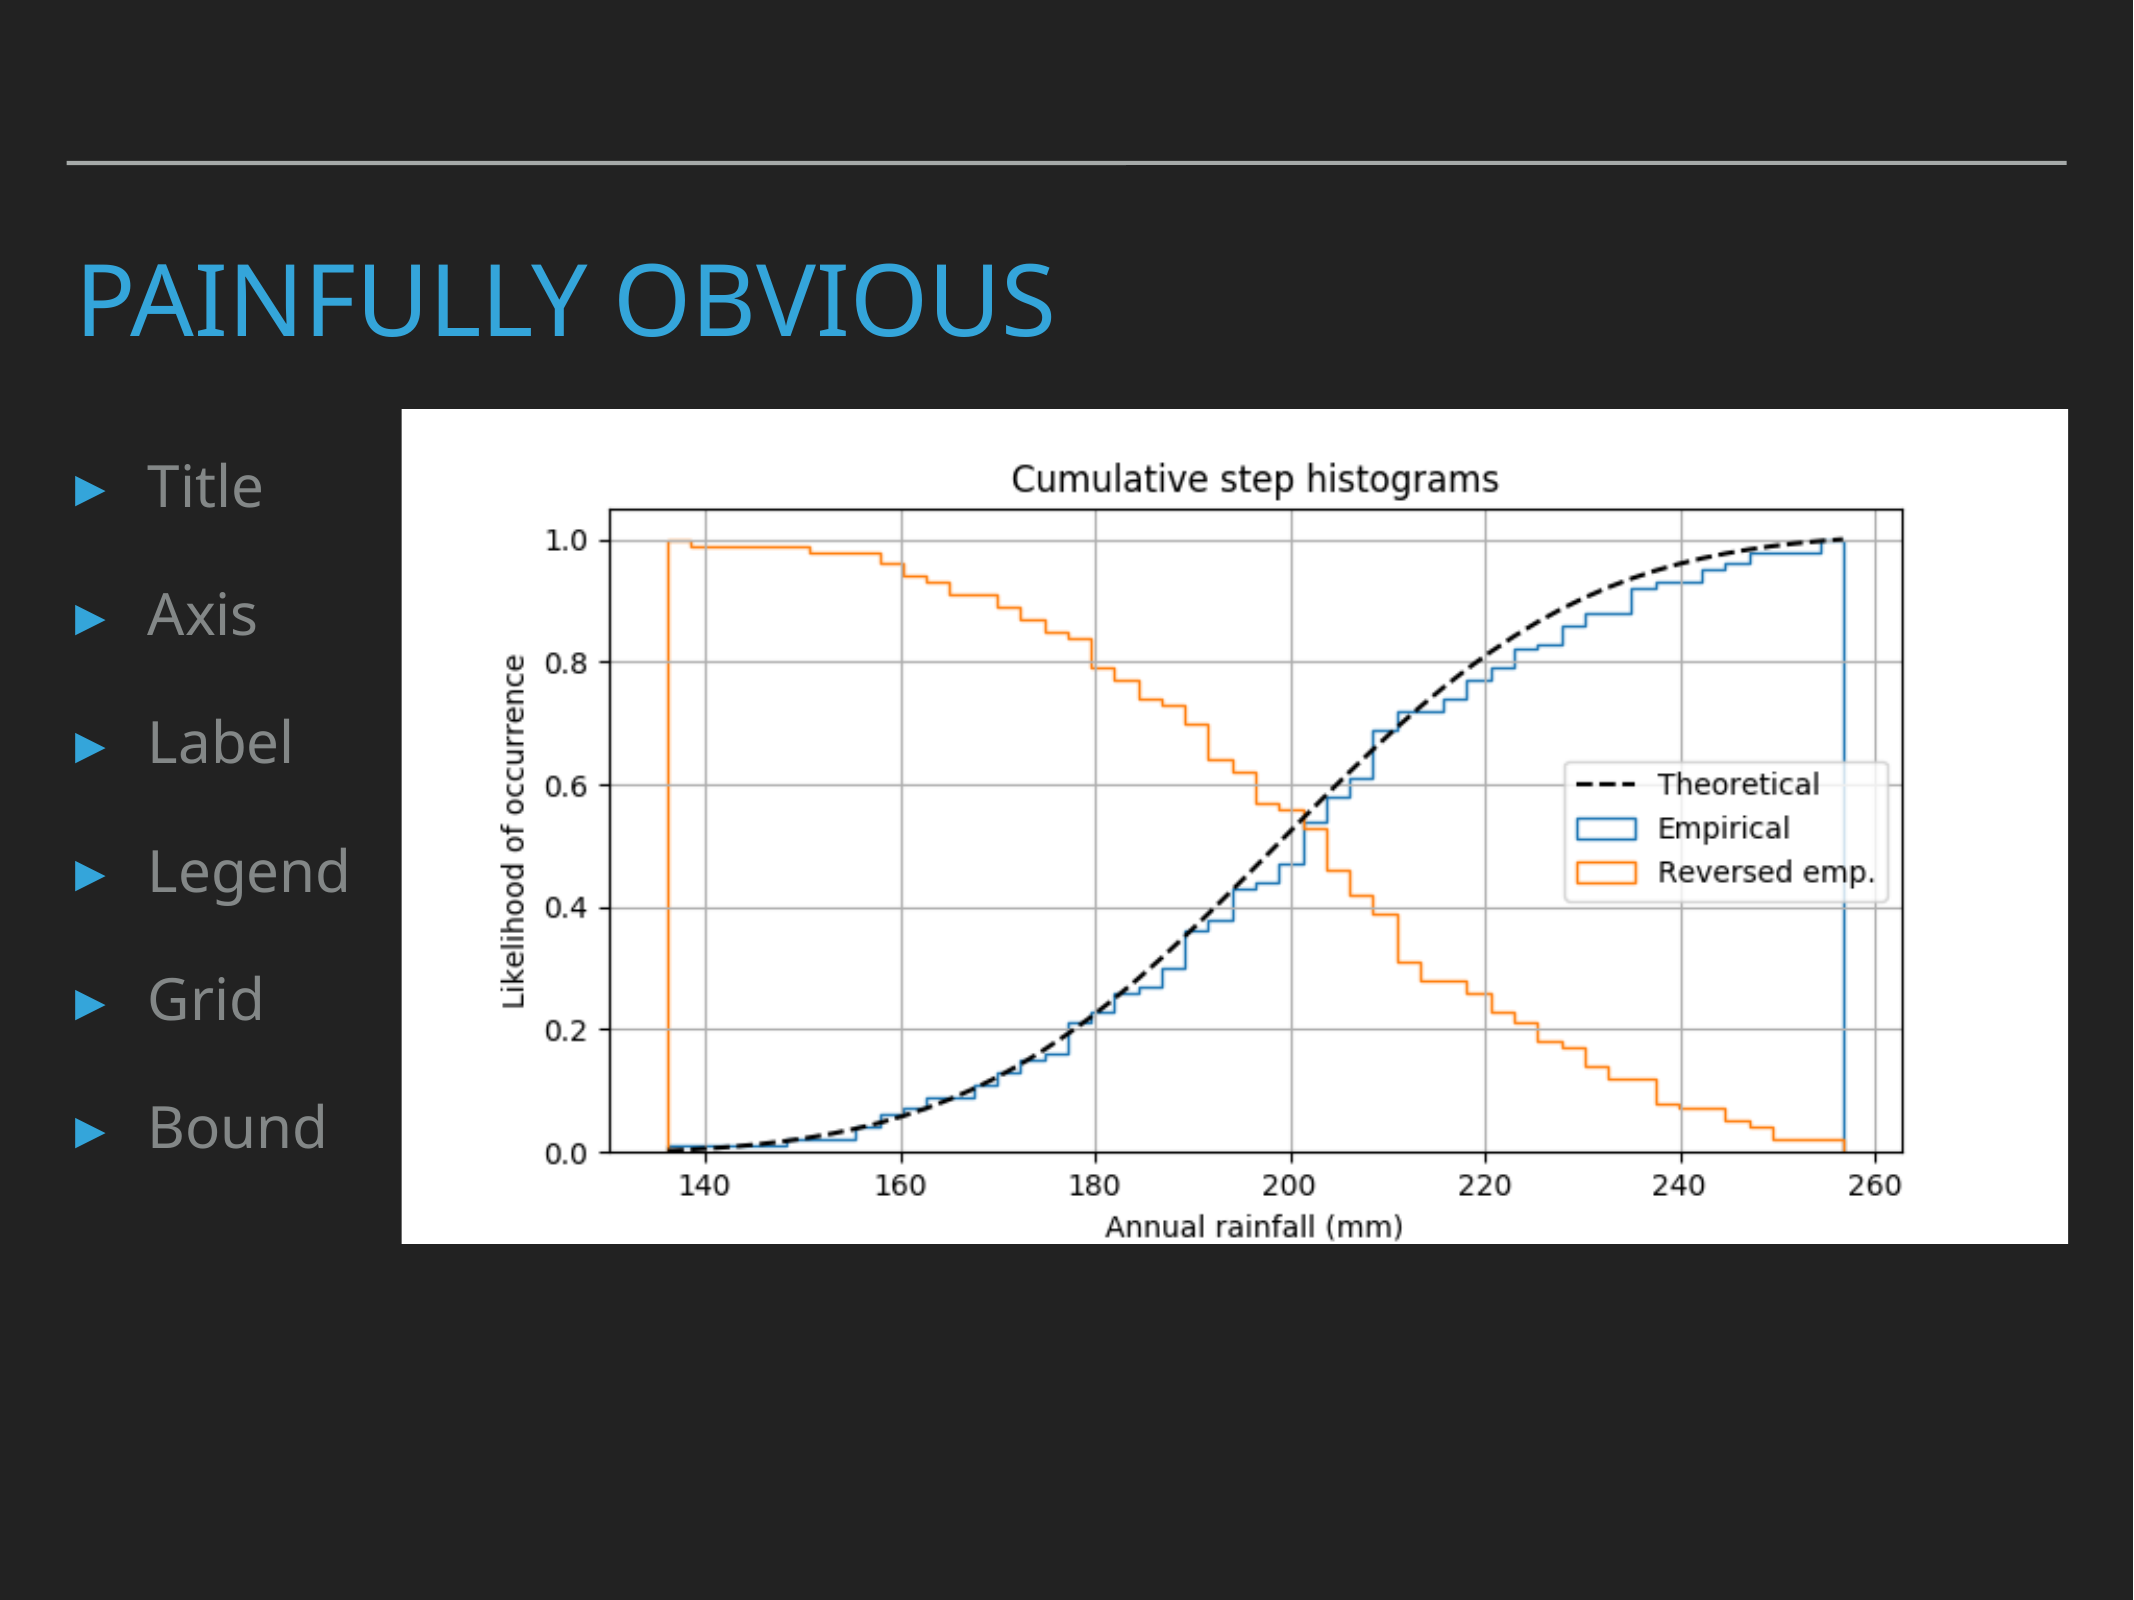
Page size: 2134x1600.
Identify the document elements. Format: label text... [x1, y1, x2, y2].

list Title Axis Label Legend Grid Bound [66, 440, 1101, 1444]
picture [401, 409, 2069, 1244]
title Painfully obvious [66, 250, 1101, 371]
